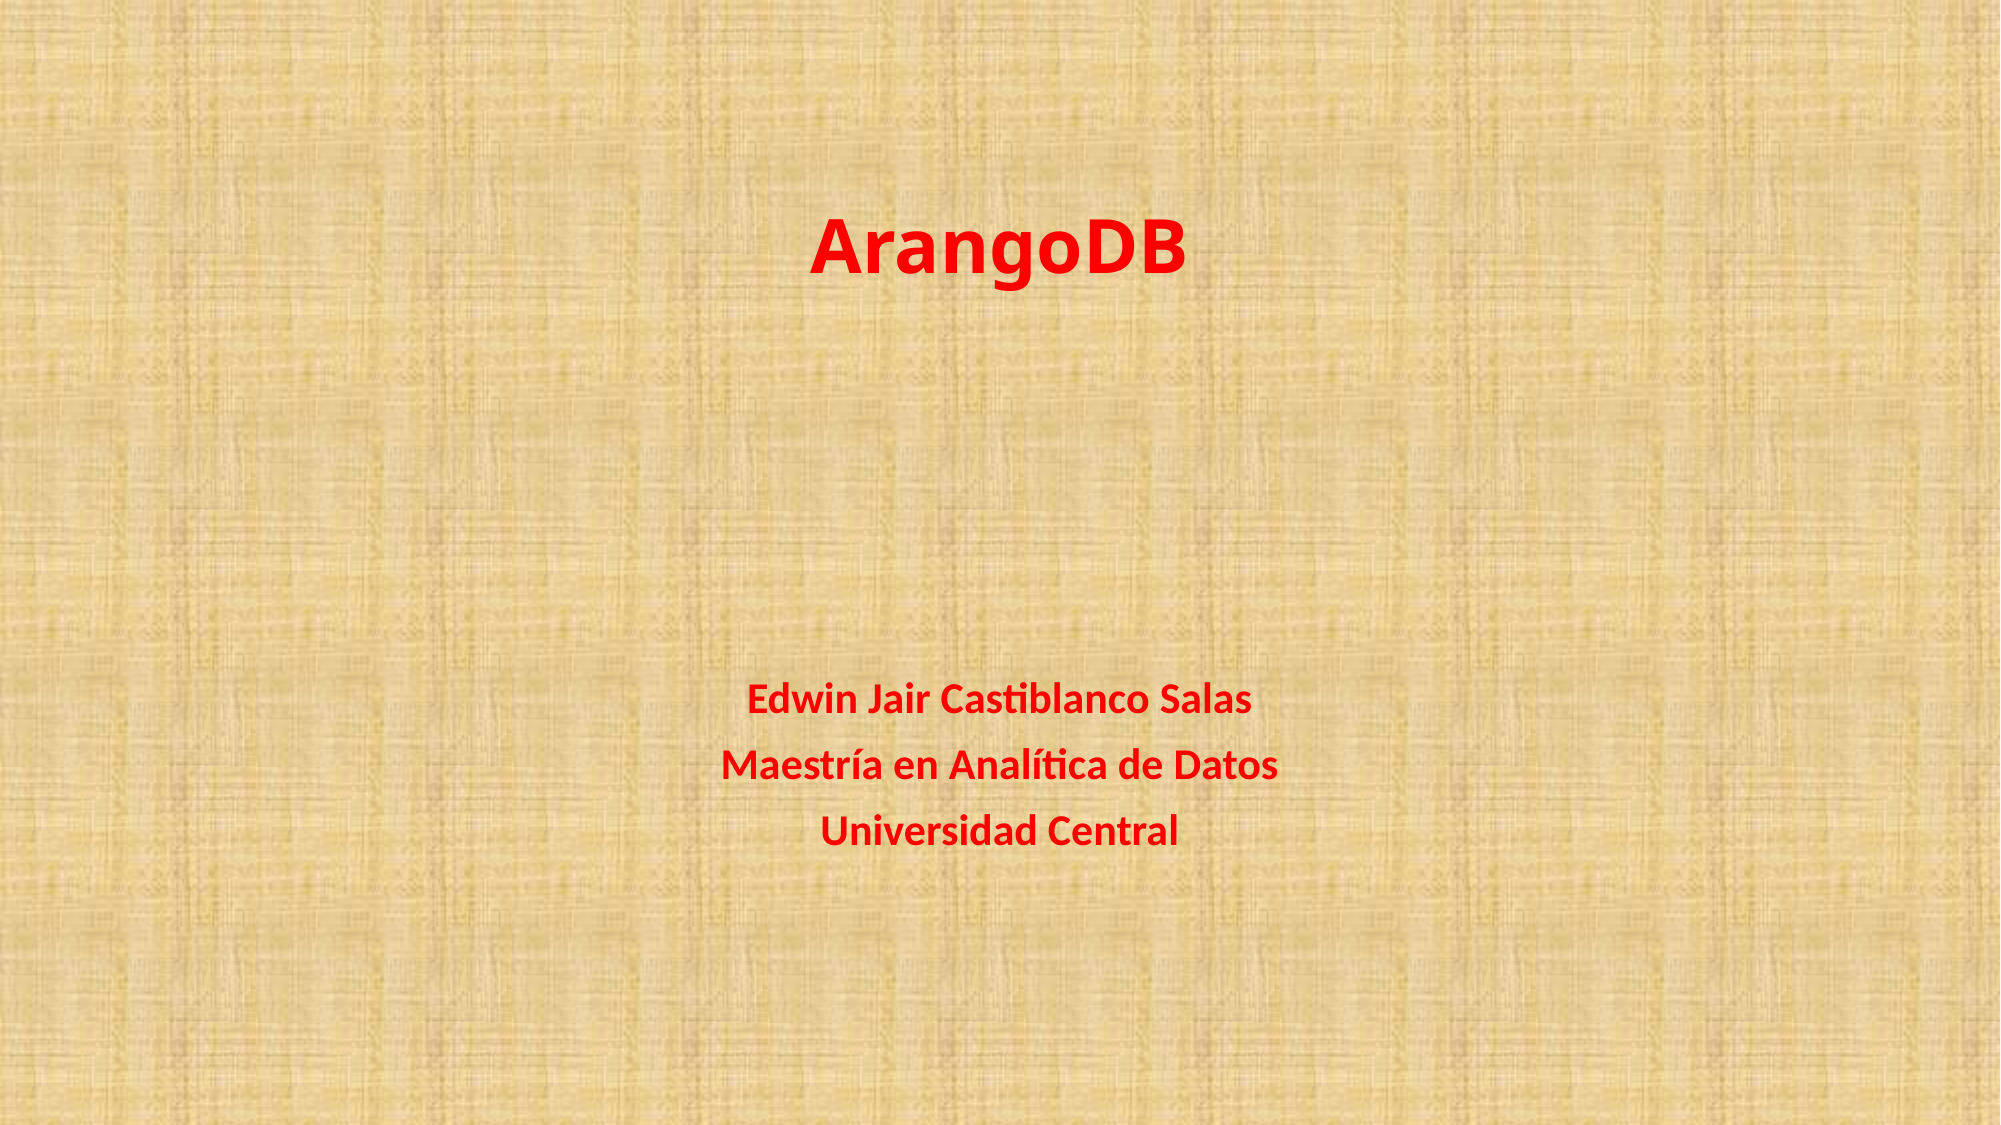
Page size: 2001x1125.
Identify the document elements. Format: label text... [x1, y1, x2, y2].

picture [0, 0, 2001, 1125]
title ArangoDB [249, 184, 1750, 297]
subtitle Edwin Jair Castiblanco Salas Maestría en Analítica de Datos Universidad Central [249, 668, 1750, 863]
